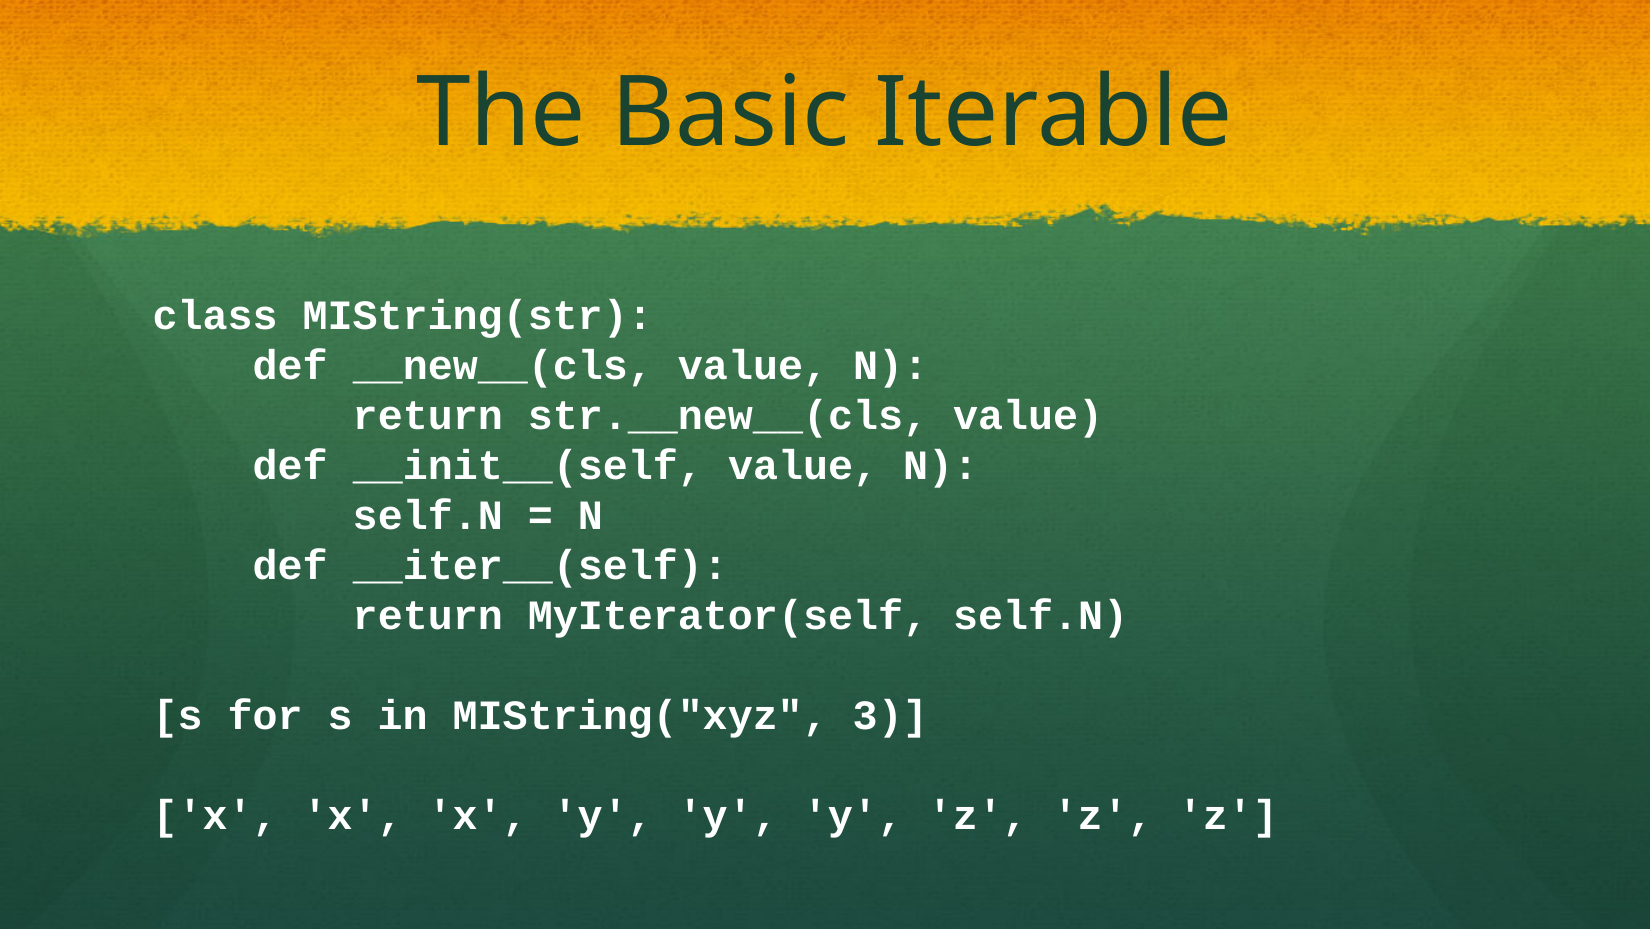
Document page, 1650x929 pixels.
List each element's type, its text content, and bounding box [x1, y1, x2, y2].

picture [0, 0, 1650, 929]
list class MIString(str): def __new__(cls, value, N): return str.__new__(cls, value) def __init__(self, value, N): self.N = N def __iter__(self): return MyIterator(self, self.N) [s for s in MIString("xyz", 3)] ['x', 'x', 'x', 'y', 'y', 'y', 'z', 'z', 'z'] [138, 280, 1512, 847]
title The Basic Iterable [138, 10, 1512, 203]
